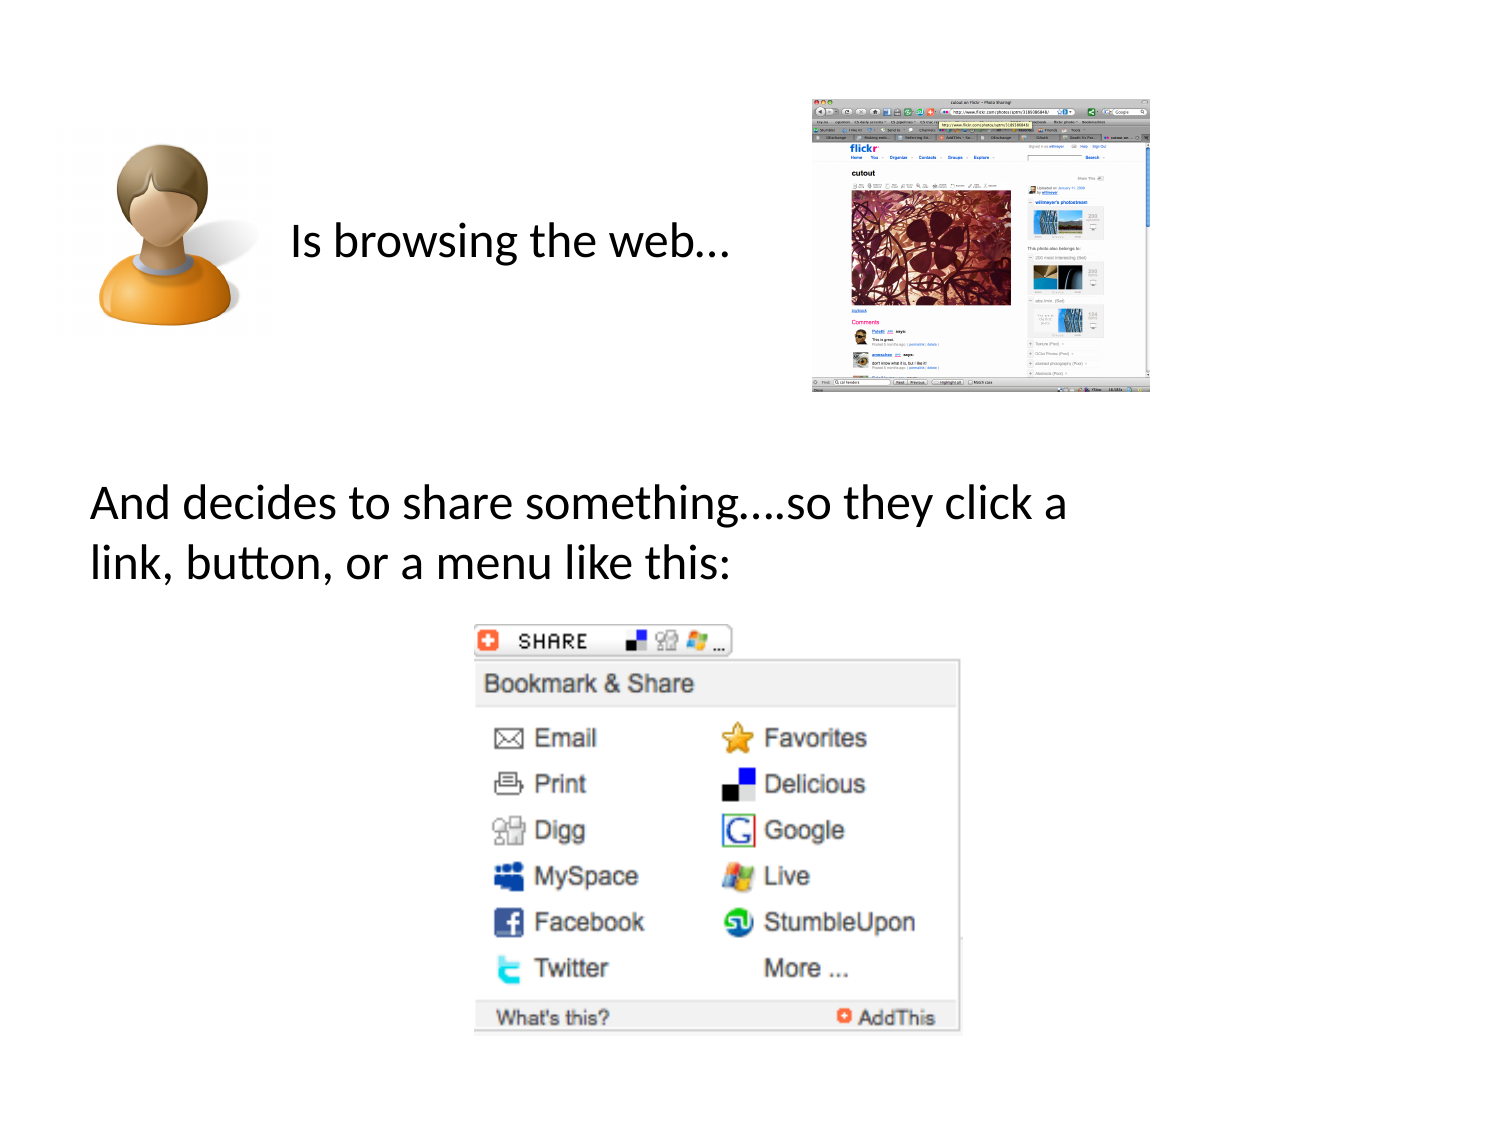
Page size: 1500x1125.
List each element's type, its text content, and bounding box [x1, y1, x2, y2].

text_box And decides to share something….so they click a link, button, or a menu like this: [75, 462, 1088, 598]
picture [474, 624, 963, 1036]
picture [49, 124, 276, 351]
text_box Is browsing the web… [279, 199, 788, 275]
picture [812, 99, 1151, 393]
